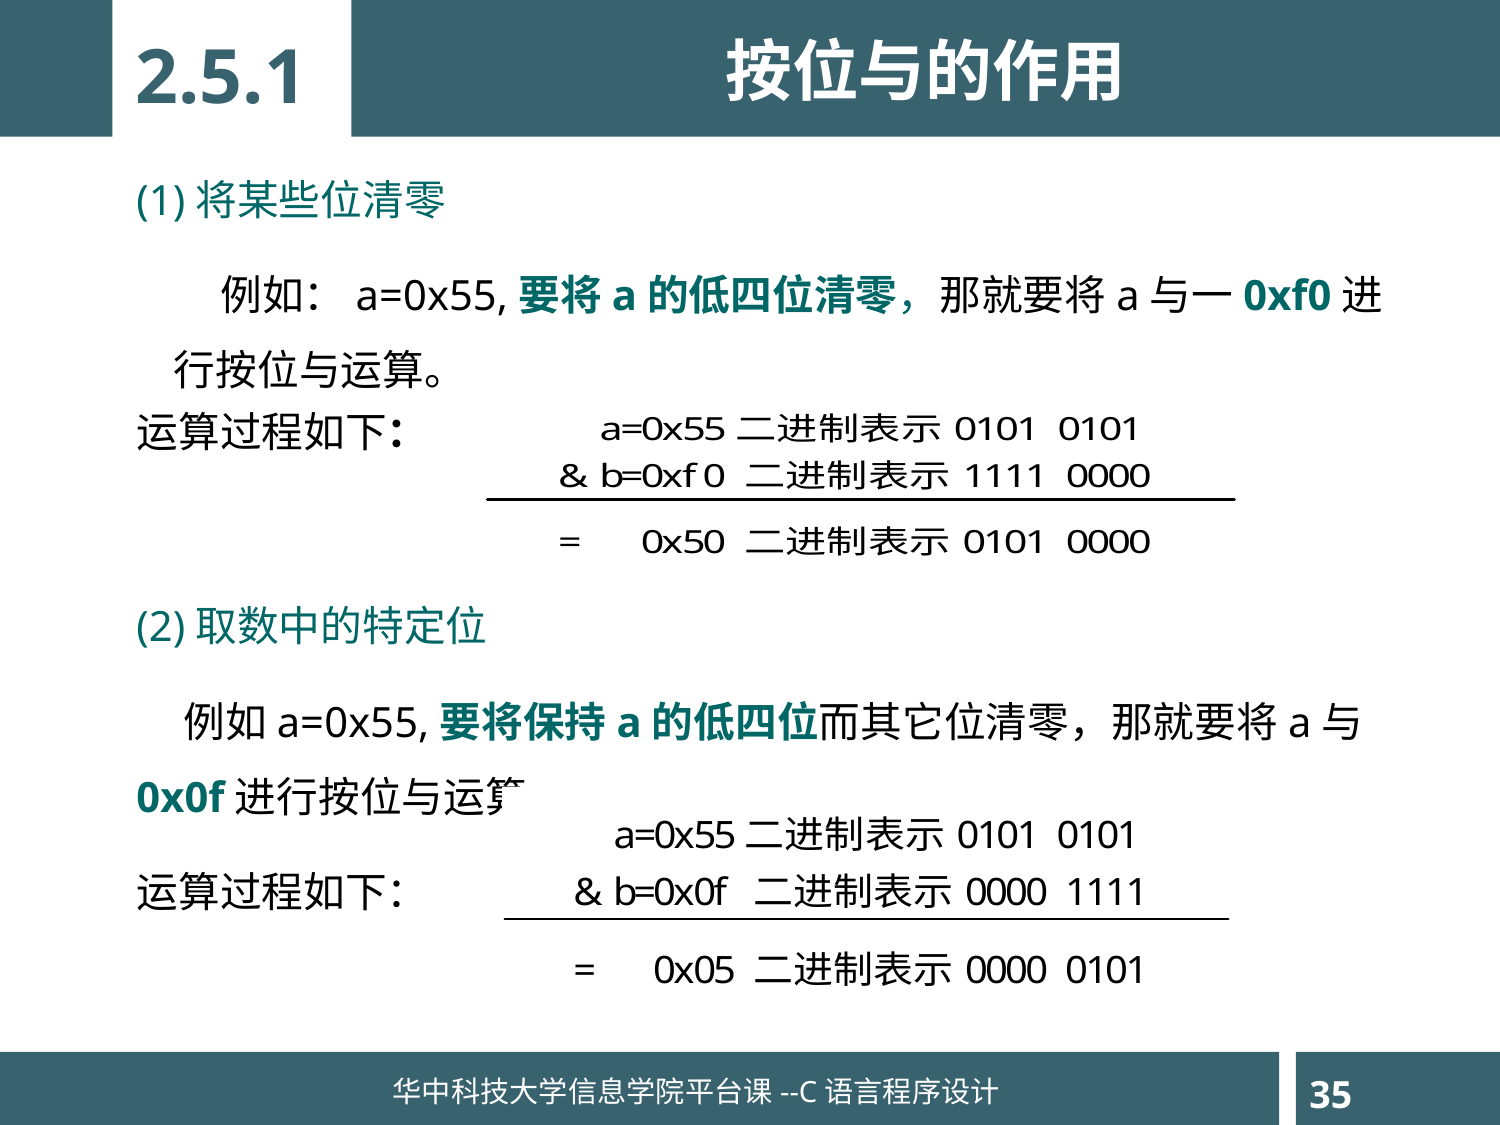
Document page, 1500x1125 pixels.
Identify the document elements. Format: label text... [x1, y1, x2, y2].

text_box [501, 786, 1314, 1035]
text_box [484, 387, 1323, 598]
list (1)将某些位清零 例如：a=0x55,要将a的低四位清零，那就要将a与一0xf0进行按位与运算。 运算过程如下： (2)取数中的特定位 例如a=0x55,要将保持a的低四位而其它位清零，那就要将a与0x0f进行按位与运算。 运算过程如下： [121, 175, 1436, 1000]
text_box 2.5.1 [120, 21, 323, 127]
text_box 按位与的作用 [473, 21, 1378, 117]
